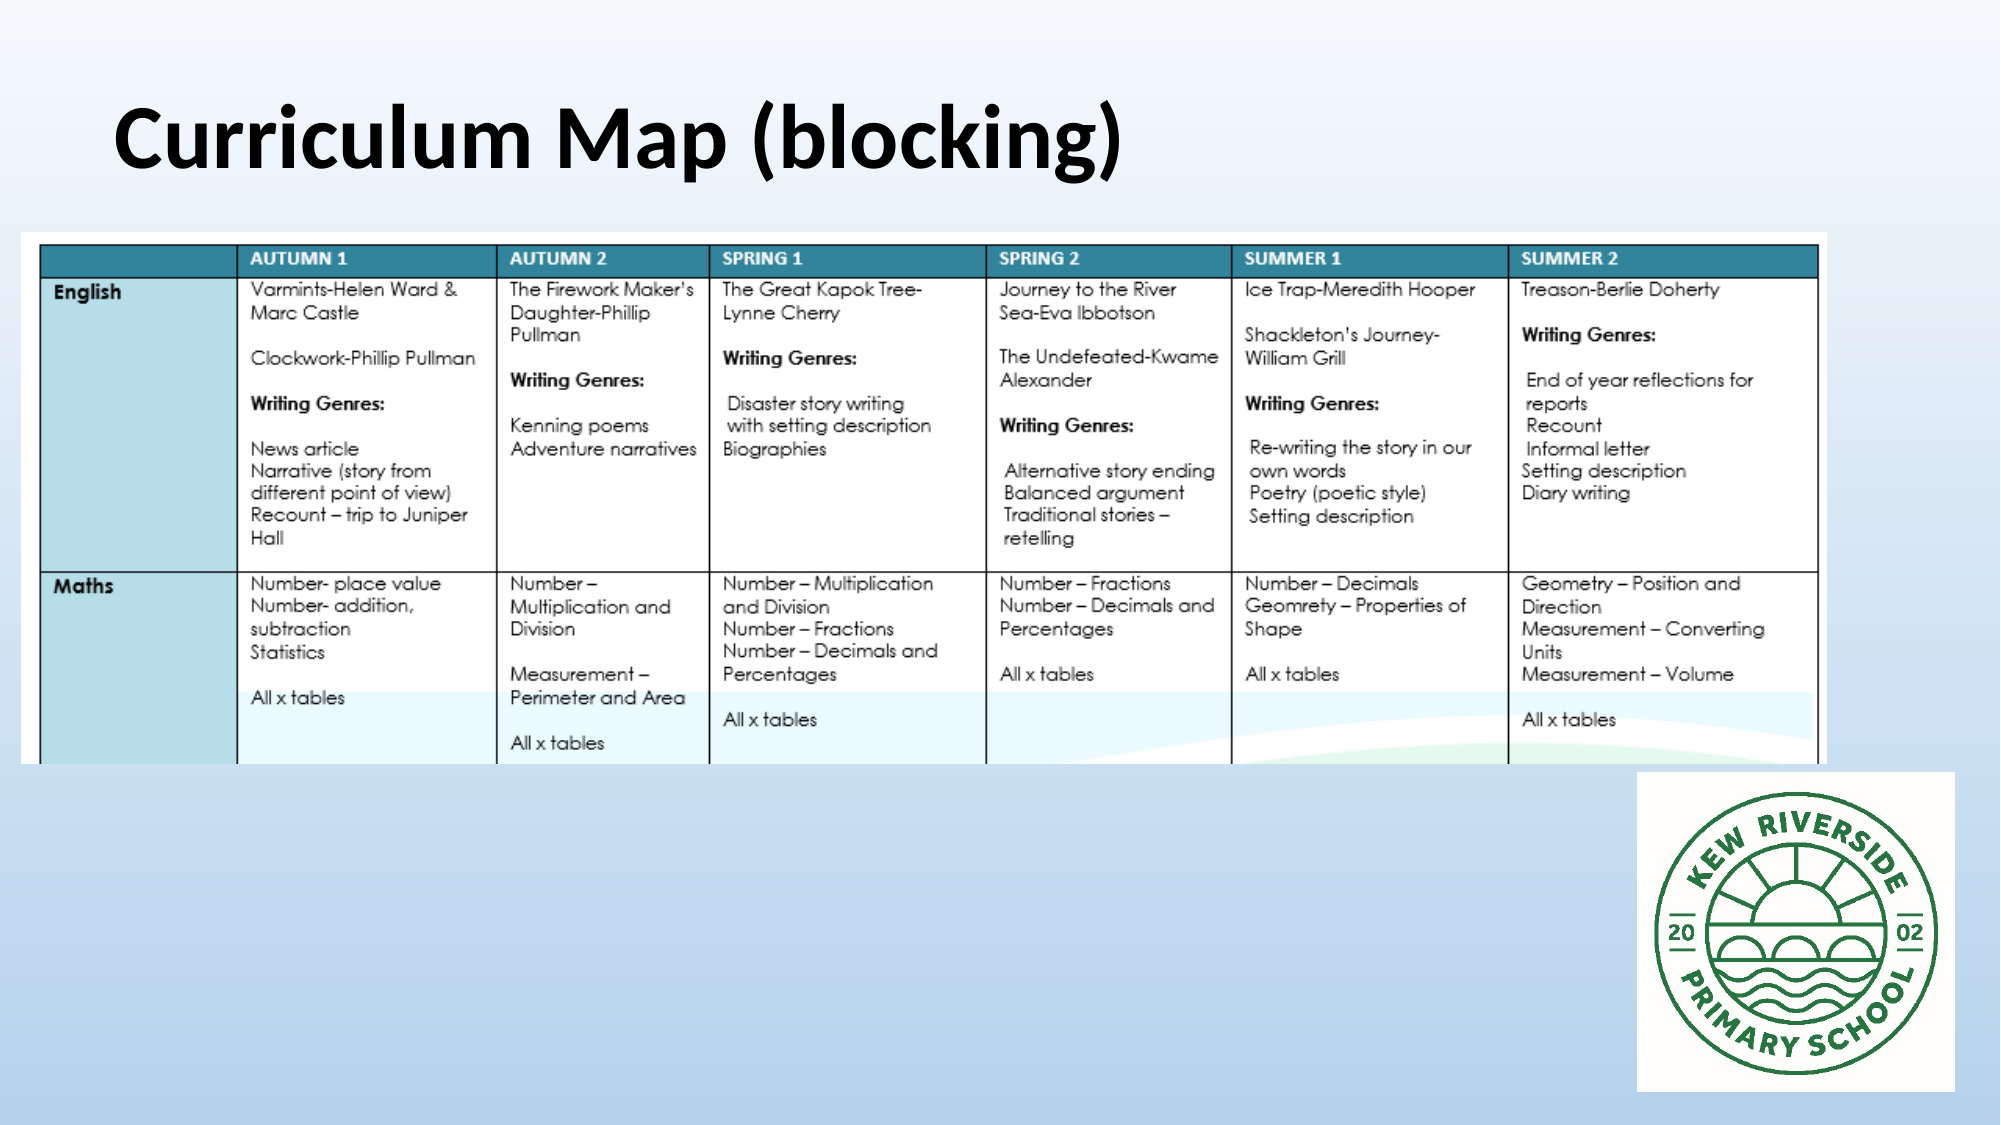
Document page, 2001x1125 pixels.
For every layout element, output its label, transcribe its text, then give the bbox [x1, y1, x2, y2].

picture [1637, 772, 1955, 1092]
title Curriculum Map (blocking) [99, 45, 1900, 233]
picture [21, 232, 1827, 764]
